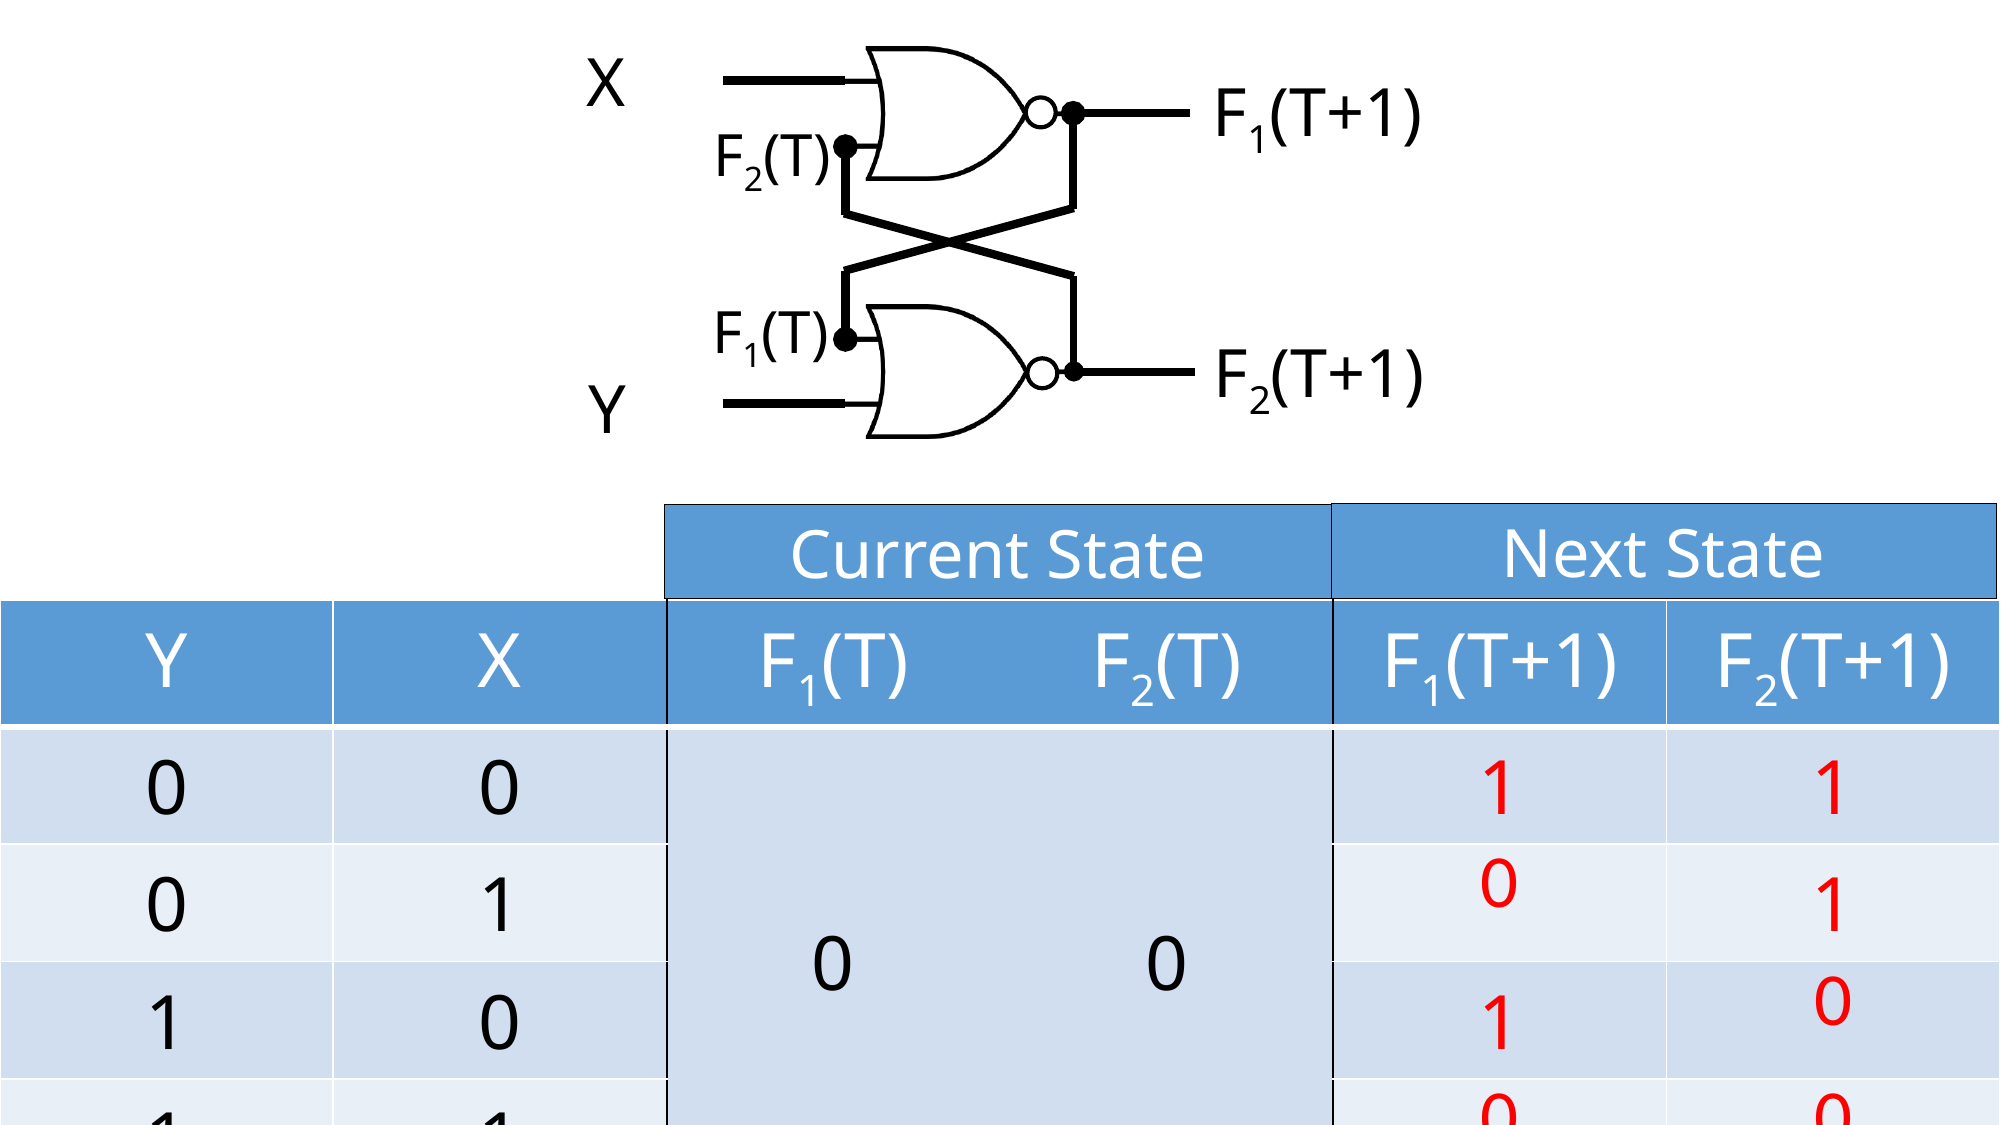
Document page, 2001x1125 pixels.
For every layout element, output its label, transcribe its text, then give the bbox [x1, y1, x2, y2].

table_cell 1 [1, 1080, 332, 1125]
table_cell 1 [1334, 962, 1666, 1078]
table_header Y [1, 601, 332, 724]
table_cell 0 [1667, 1080, 1999, 1125]
text_box Next State [1331, 503, 1997, 599]
picture [837, 304, 1068, 439]
table_cell 0 [1, 845, 332, 961]
table_header X [334, 601, 666, 724]
table_header F2(T) [1000, 601, 1332, 724]
table_cell 1 [1667, 730, 1999, 843]
table_cell 1 [1, 962, 332, 1078]
table_header F1(T) [668, 601, 1000, 724]
table_cell 0 [334, 730, 666, 843]
table_cell 0 [1000, 730, 1332, 1125]
table_cell 0 [1334, 1080, 1666, 1125]
table_header F2(T+1) [1667, 601, 1999, 724]
table_cell 1 [334, 845, 666, 961]
table_cell 1 [334, 1080, 666, 1125]
table_cell 0 [1, 730, 332, 843]
table_header F1(T+1) [1334, 601, 1666, 724]
table_cell 1 [1667, 845, 1999, 961]
picture [836, 46, 1067, 181]
text_box Current State [664, 504, 1331, 599]
table_cell 0 [334, 962, 666, 1078]
table_cell 1 [1334, 730, 1666, 843]
table_cell 0 [1667, 962, 1999, 1078]
table_cell 0 [1334, 845, 1666, 961]
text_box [571, 32, 1443, 456]
table_cell 0 [668, 730, 1000, 1125]
